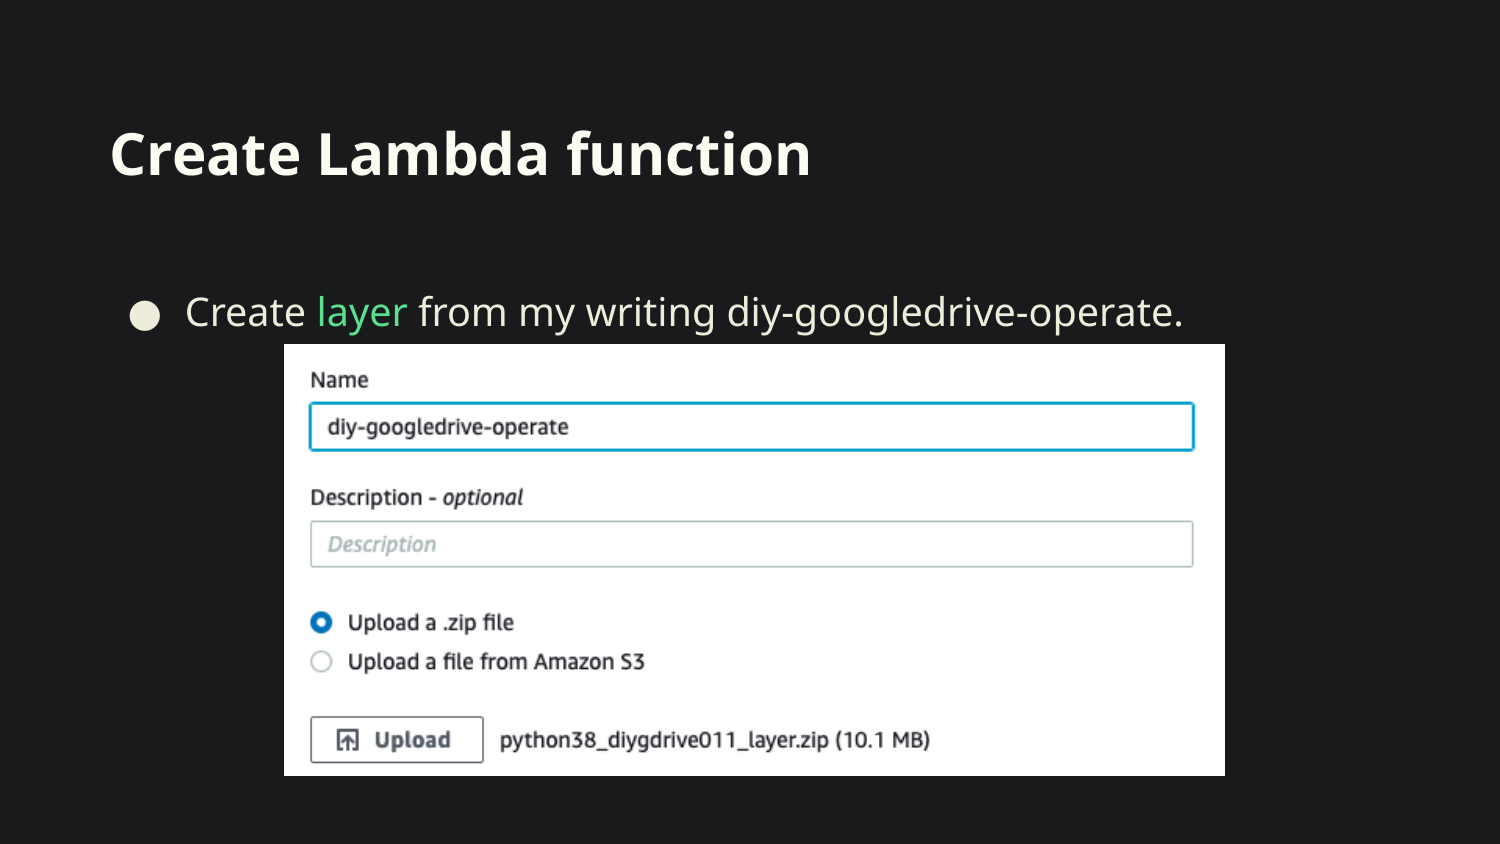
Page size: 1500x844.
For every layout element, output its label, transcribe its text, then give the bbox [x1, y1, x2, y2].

list Create layer from my writing diy-googledrive-operate. [94, 257, 1414, 789]
title Create Lambda function [94, 72, 1414, 232]
picture [283, 343, 1225, 776]
